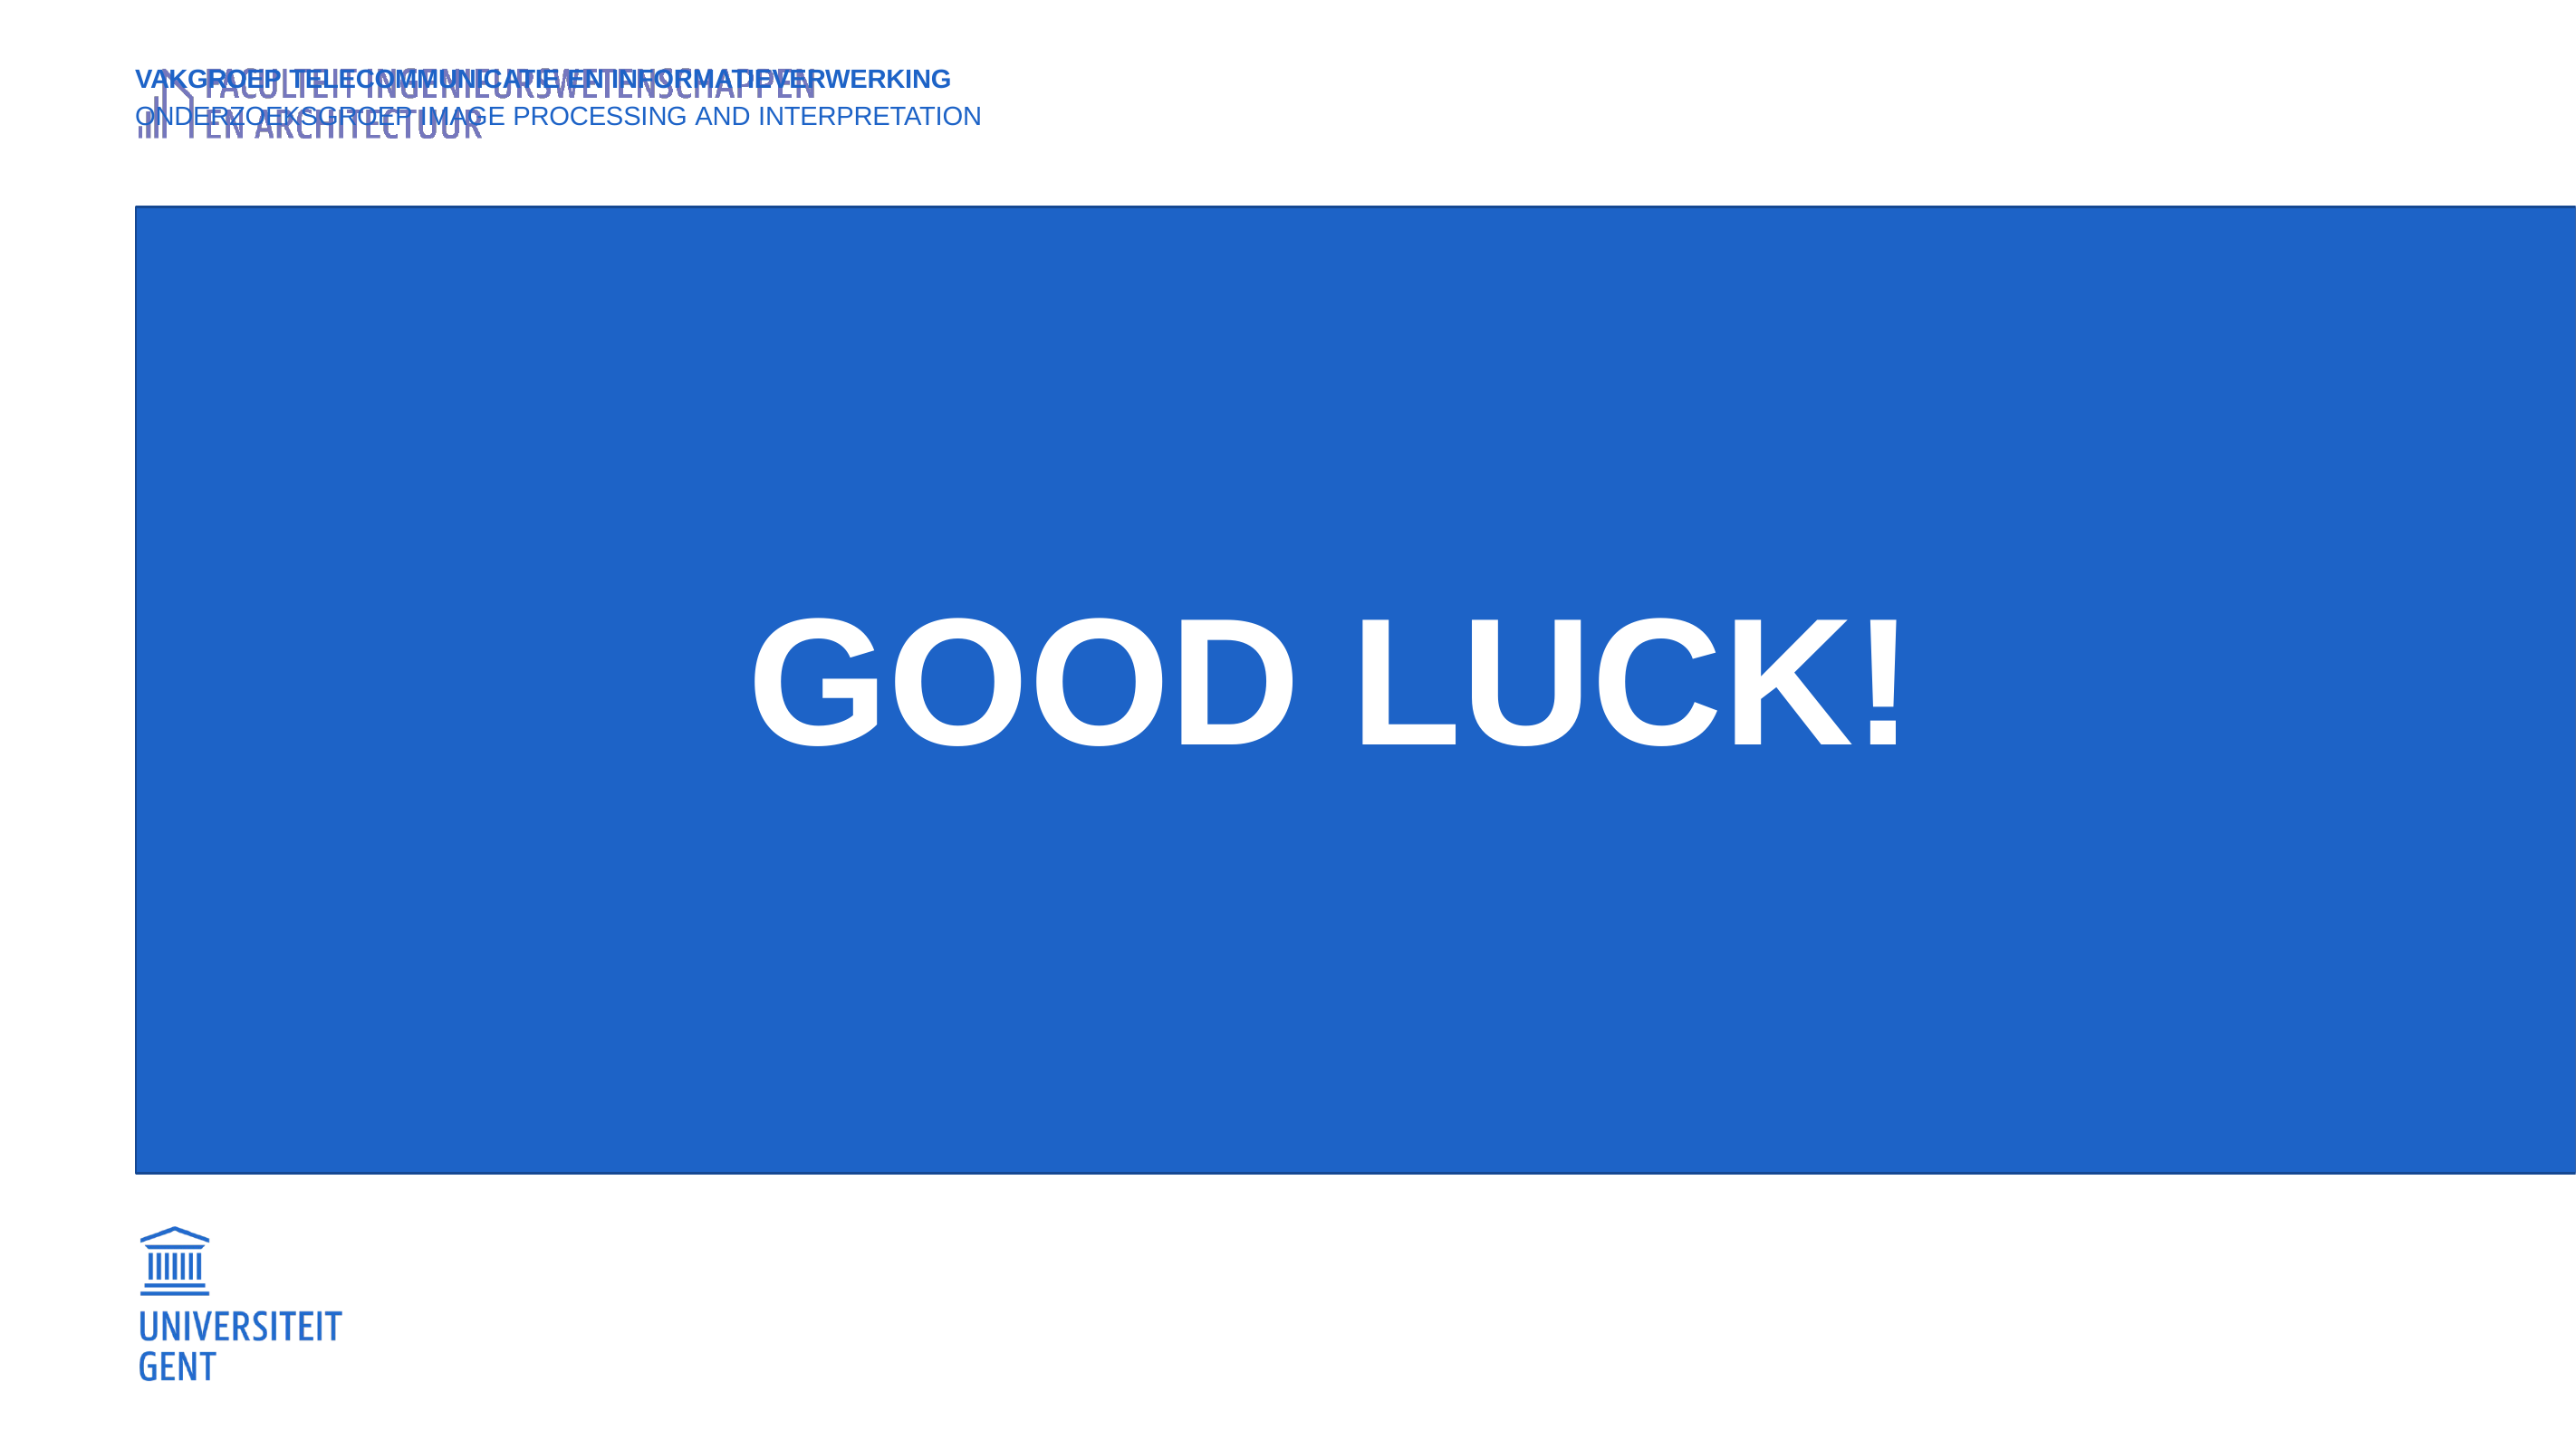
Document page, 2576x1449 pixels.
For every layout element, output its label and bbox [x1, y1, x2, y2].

text_box [68, 0, 2576, 1449]
